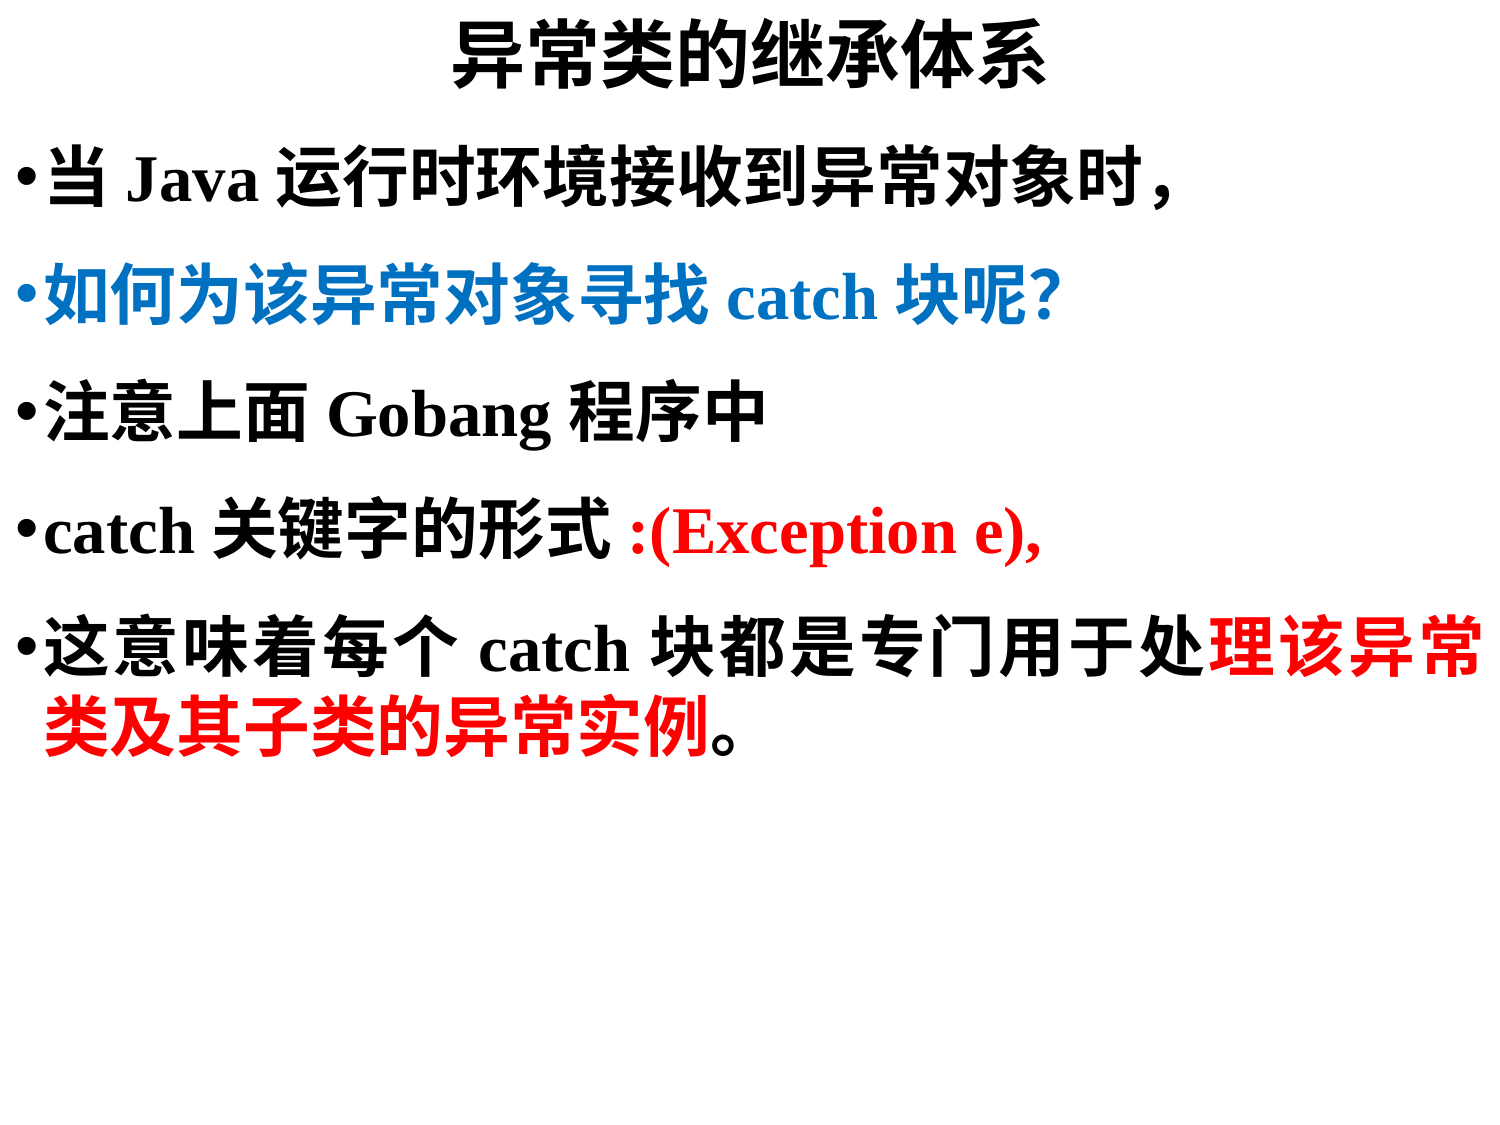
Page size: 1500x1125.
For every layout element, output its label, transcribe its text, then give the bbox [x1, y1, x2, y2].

list 异常类的继承体系 当Java运行时环境接收到异常对象时， 如何为该异常对象寻找catch块呢？ 注意上面Gobang程序中 catch关键字的形式:(Exception e), 这意味着每个catch块都是专门用于处理该异常类及其子类的异常实例。 [0, 0, 1500, 1125]
